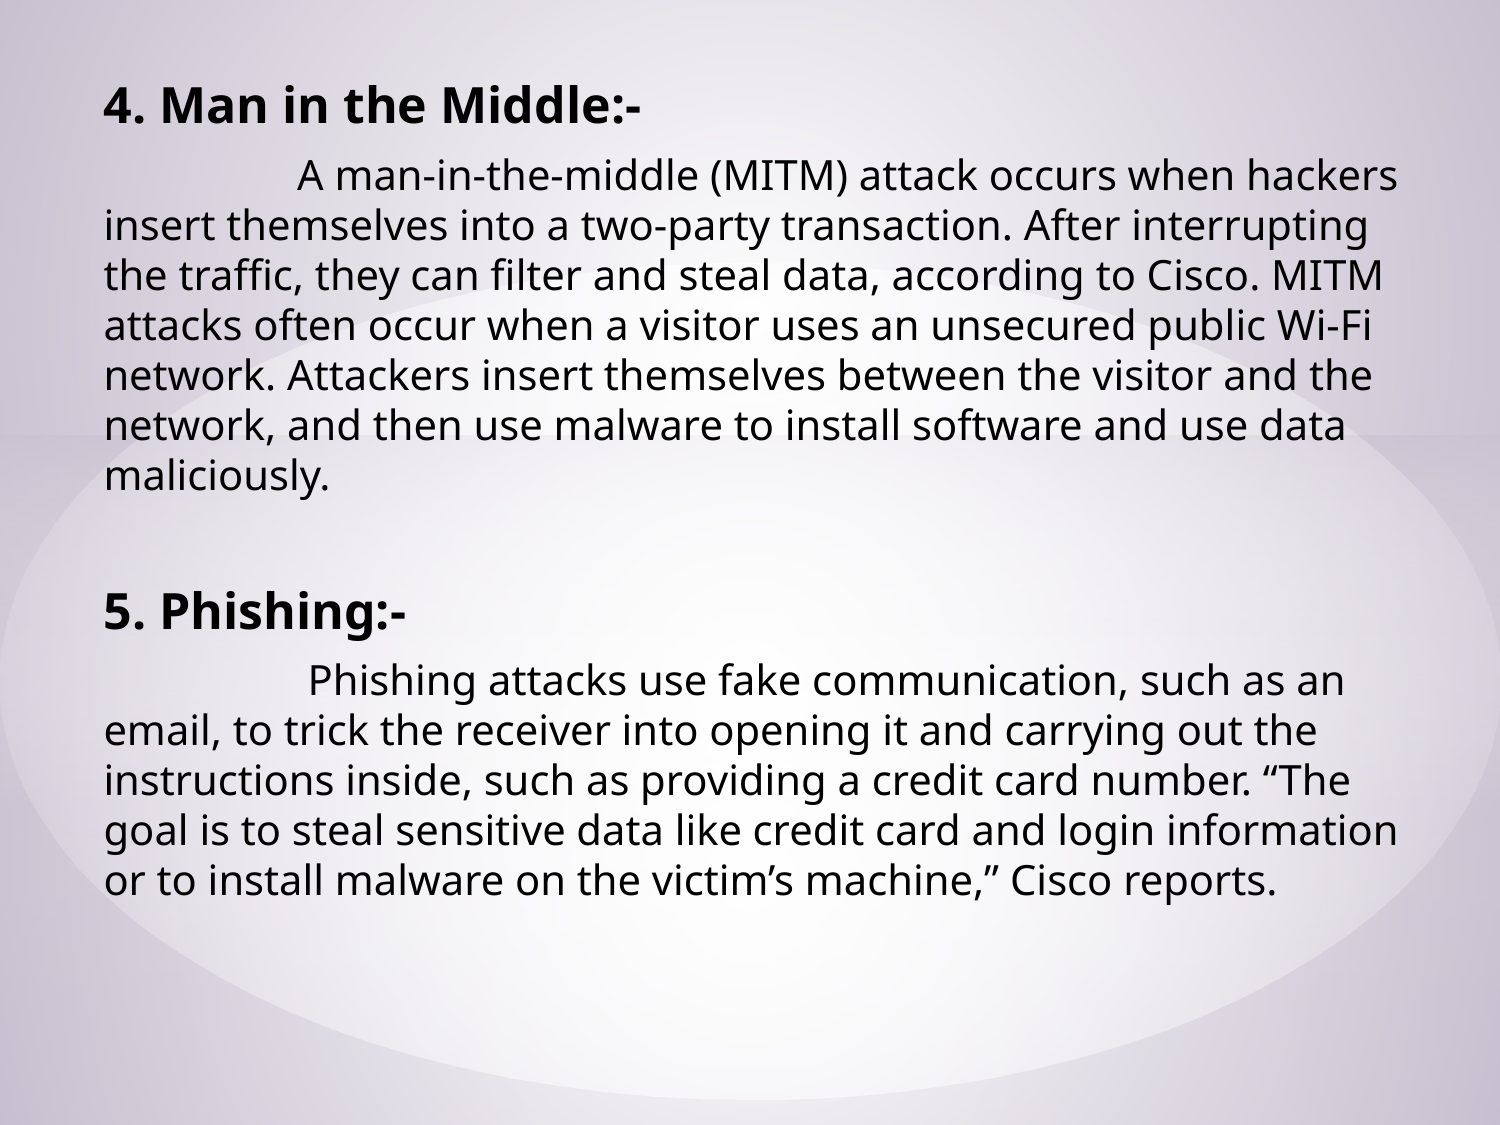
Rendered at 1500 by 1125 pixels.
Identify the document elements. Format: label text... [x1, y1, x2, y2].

list 4. Man in the Middle:- A man-in-the-middle (MITM) attack occurs when hackers insert themselves into a two-party transaction. After interrupting the traffic, they can filter and steal data, according to Cisco. MITM attacks often occur when a visitor uses an unsecured public Wi-Fi network. Attackers insert themselves between the visitor and the network, and then use malware to install software and use data maliciously. 5. Phishing:- Phishing attacks use fake communication, such as an email, to trick the receiver into opening it and carrying out the instructions inside, such as providing a credit card number. “The goal is to steal sensitive data like credit card and login information or to install malware on the victim’s machine,” Cisco reports. [88, 66, 1424, 1047]
